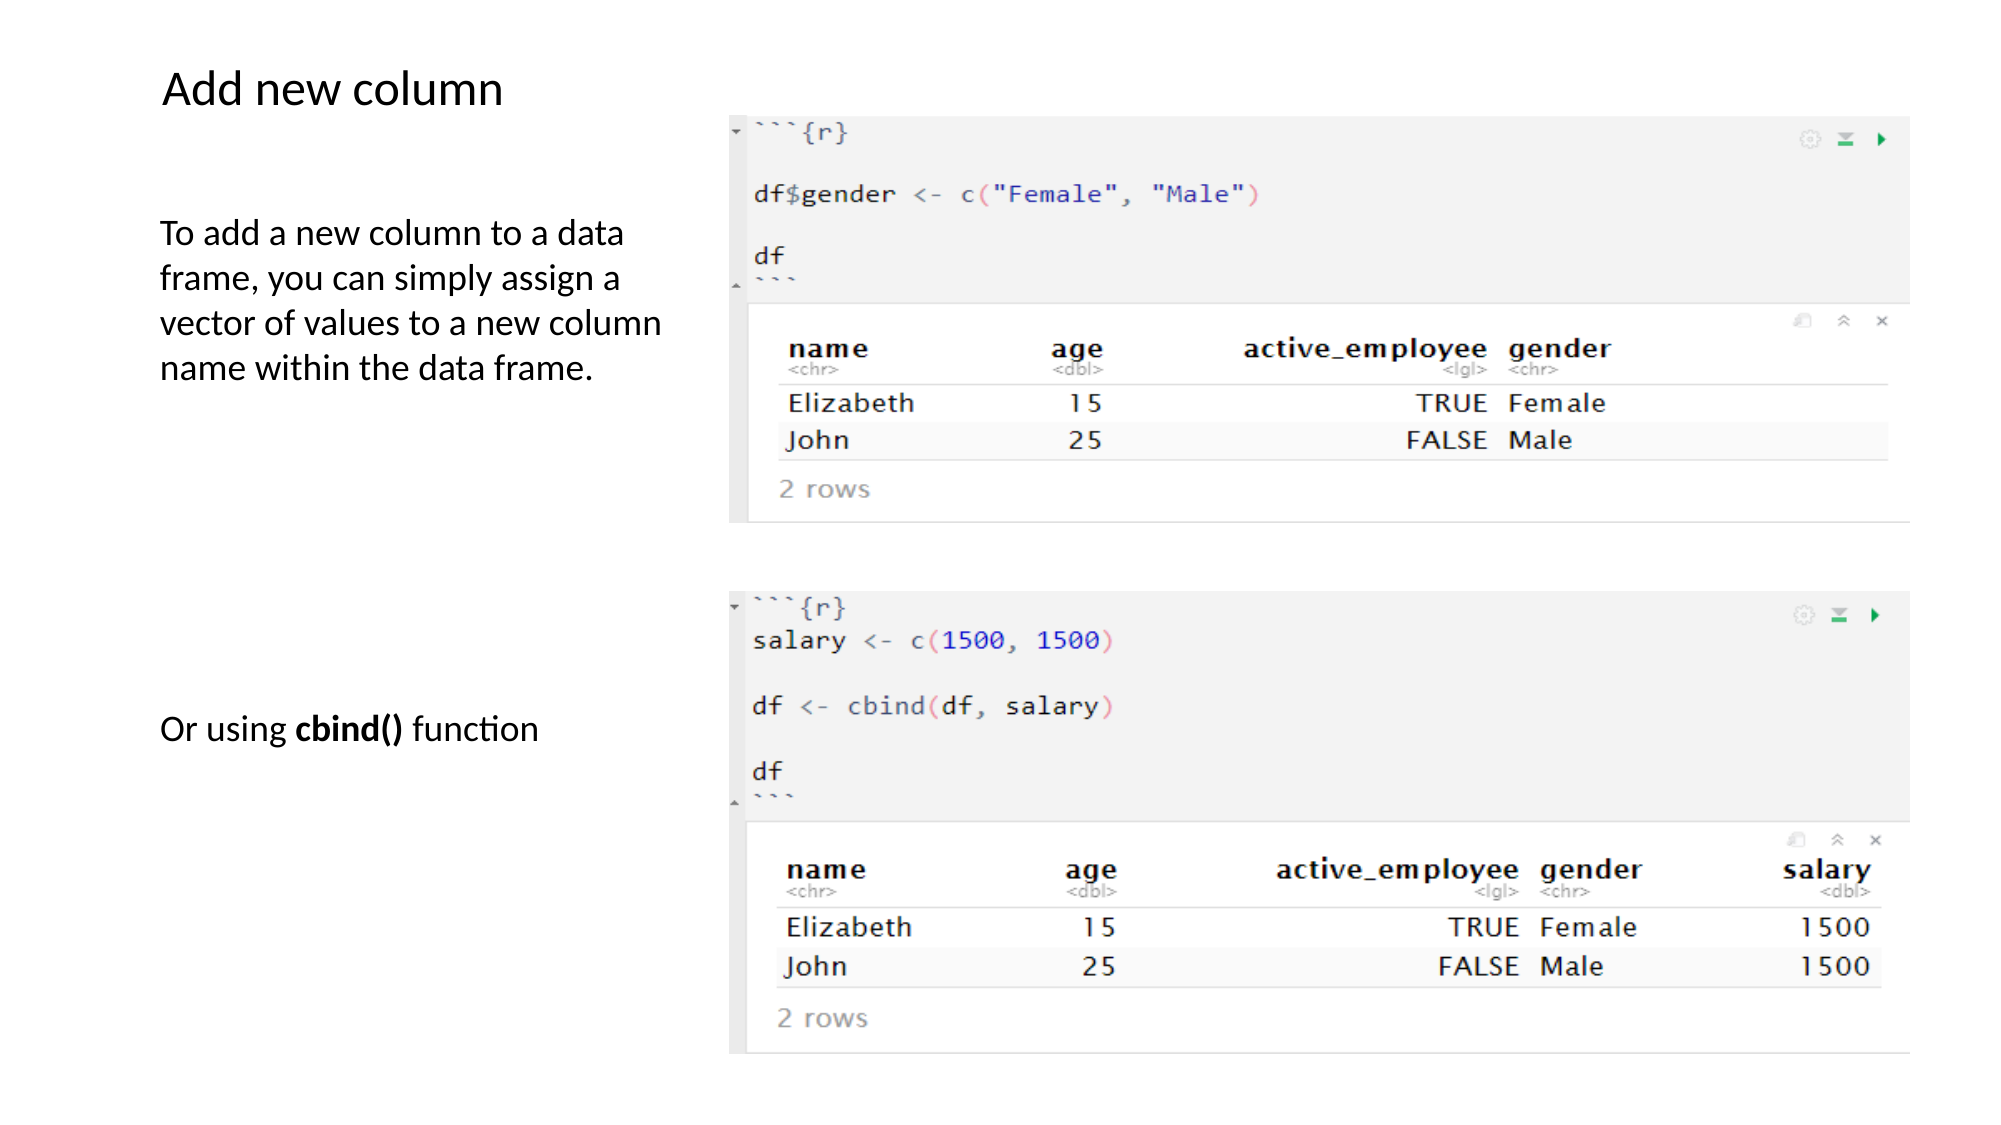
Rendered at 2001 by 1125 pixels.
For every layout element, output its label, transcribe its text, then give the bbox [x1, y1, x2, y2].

text_box Add new column [147, 48, 519, 123]
text_box To add a new column to a data frame, you can simply assign a vector of values to a new column name within the data frame. [145, 200, 681, 396]
picture [729, 591, 1910, 1054]
picture [729, 115, 1910, 523]
text_box Or using cbind() function [145, 696, 584, 757]
